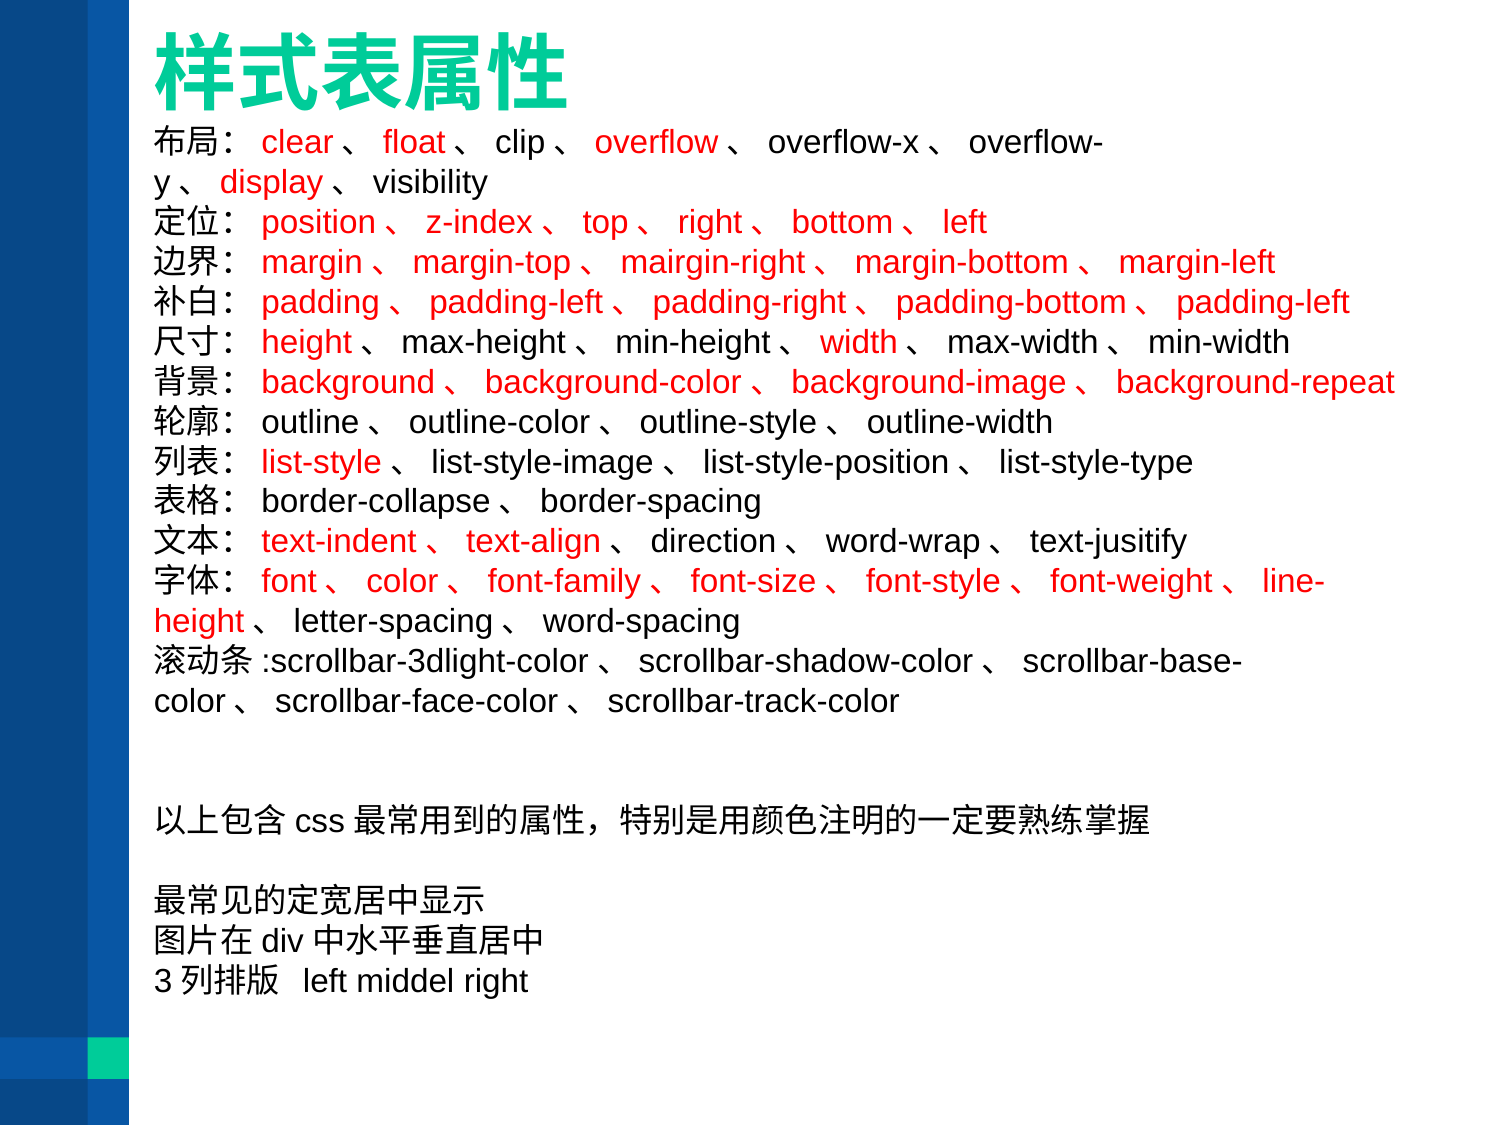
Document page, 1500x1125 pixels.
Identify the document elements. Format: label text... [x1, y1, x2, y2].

list 样式表属性 布局：clear、float、clip、overflow、overflow-x、overflow-y、display、visibility 定位：position、z-index、top、right、bottom、left 边界：margin、margin-top、mairgin-right、margin-bottom、margin-left 补白：padding、padding-left、padding-right、padding-bottom、padding-left 尺寸：height、max-height、min-height、width、max-width、min-width 背景：background、background-color、background-image、background-repeat 轮廓：outline、outline-color、outline-style、outline-width 列表：list-style、list-style-image、list-style-position、list-style-type 表格：border-collapse、border-spacing 文本：text-indent、text-align、direction、word-wrap、text-jusitify 字体：font、color、font-family、font-size、font-style、font-weight、line-height、letter-spacing、word-spacing 滚动条:scrollbar-3dlight-color、scrollbar-shadow-color、scrollbar-base-color、scrollbar-face-color、scrollbar-track-color 以上包含css最常用到的属性，特别是用颜色注明的一定要熟练掌握 最常见的定宽居中显示 图片在div中水平垂直居中 3列排版 left middel right [138, 12, 1452, 1110]
